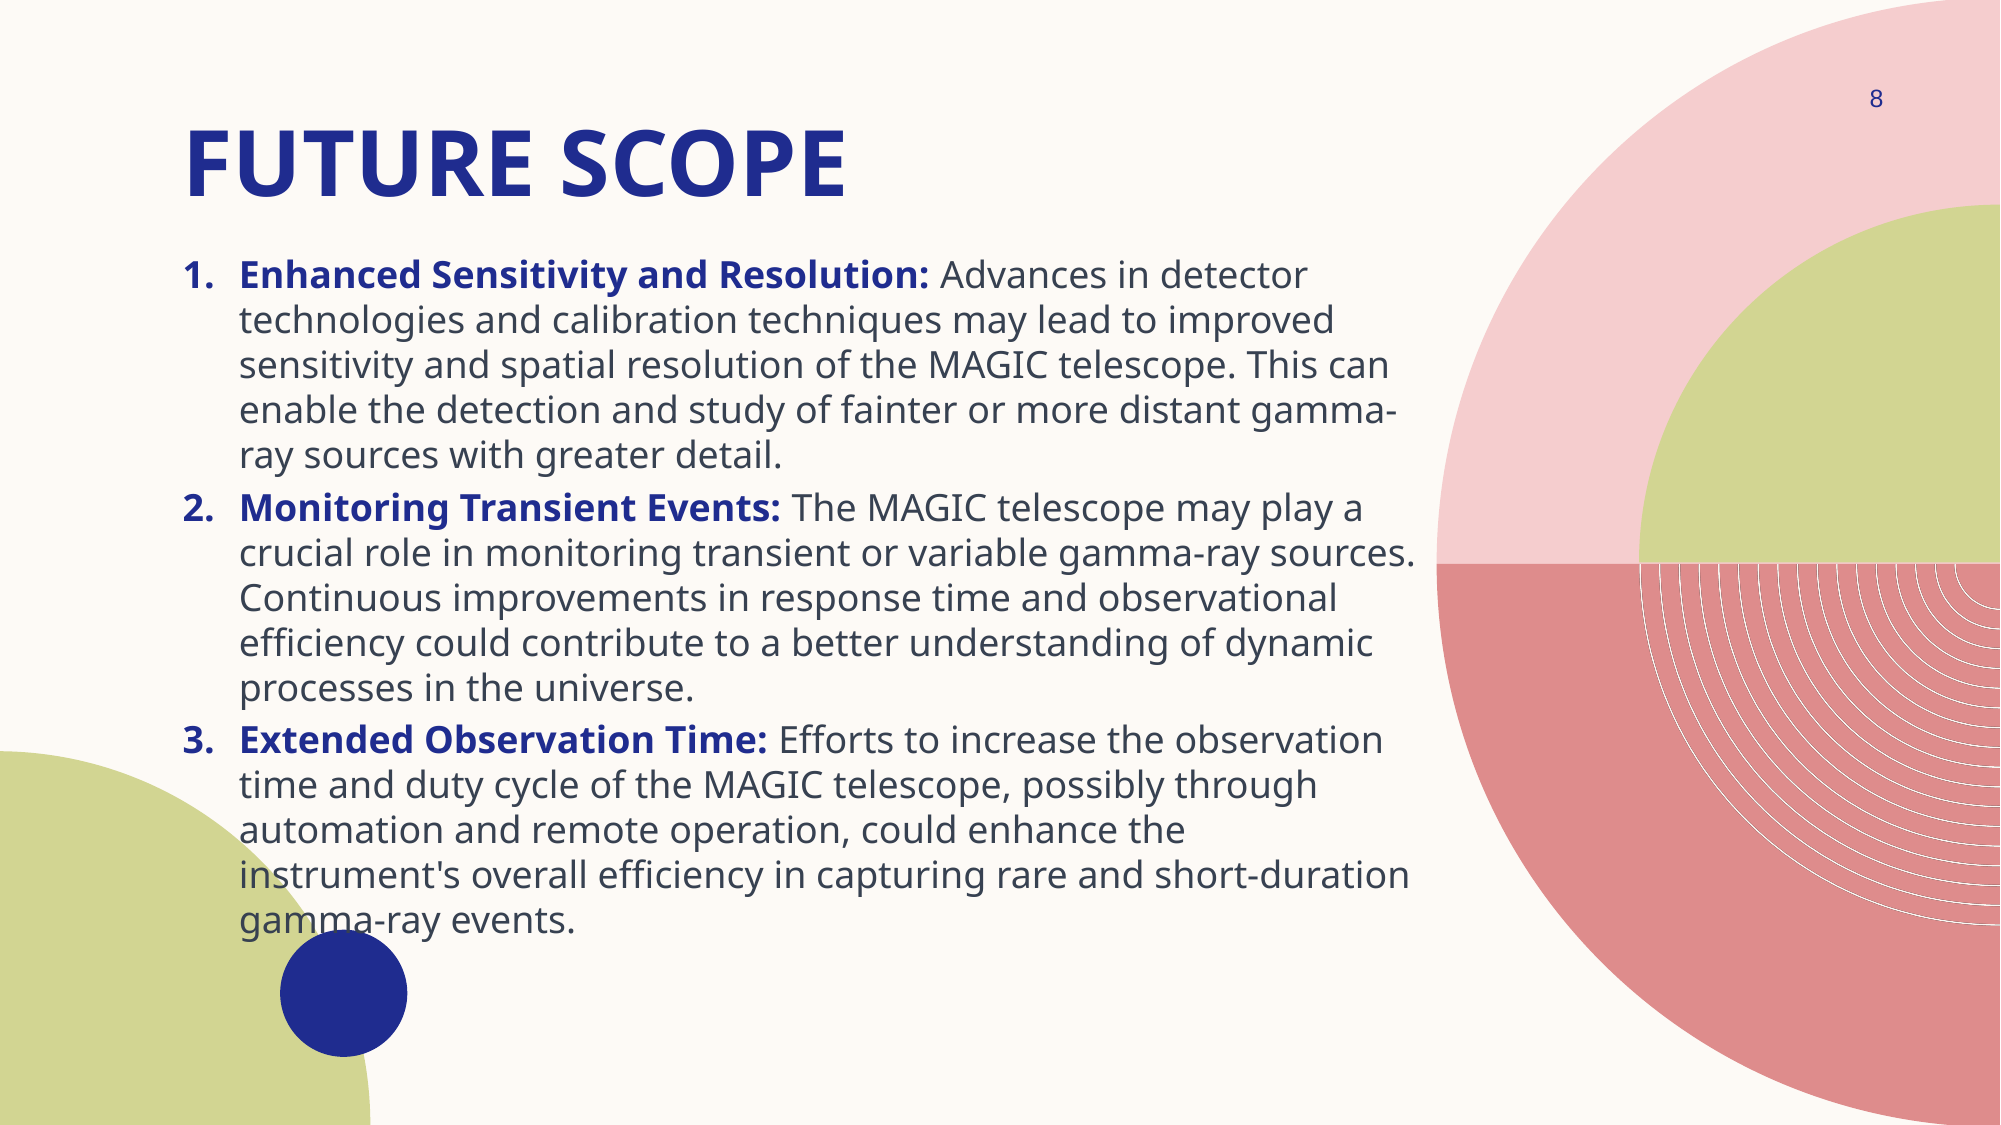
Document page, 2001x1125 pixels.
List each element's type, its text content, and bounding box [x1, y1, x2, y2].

slide_number 8 [1795, 75, 1958, 120]
picture [1639, 564, 2000, 926]
list Enhanced Sensitivity and Resolution: Advances in detector technologies and calibration techniques may lead to improved sensitivity and spatial resolution of the MAGIC telescope. This can enable the detection and study of fainter or more distant gamma-ray sources with greater detail. Monitoring Transient Events: The MAGIC telescope may play a crucial role in monitoring transient or variable gamma-ray sources. Continuous improvements in response time and observational efficiency could contribute to a better understanding of dynamic processes in the universe. Extended Observation Time: Efforts to increase the observation time and duty cycle of the MAGIC telescope, possibly through automation and remote operation, could enhance the instrument's overall efficiency in capturing rare and short-duration gamma-ray events. [167, 243, 1434, 810]
title FUTURE SCOPE [167, 97, 1197, 221]
